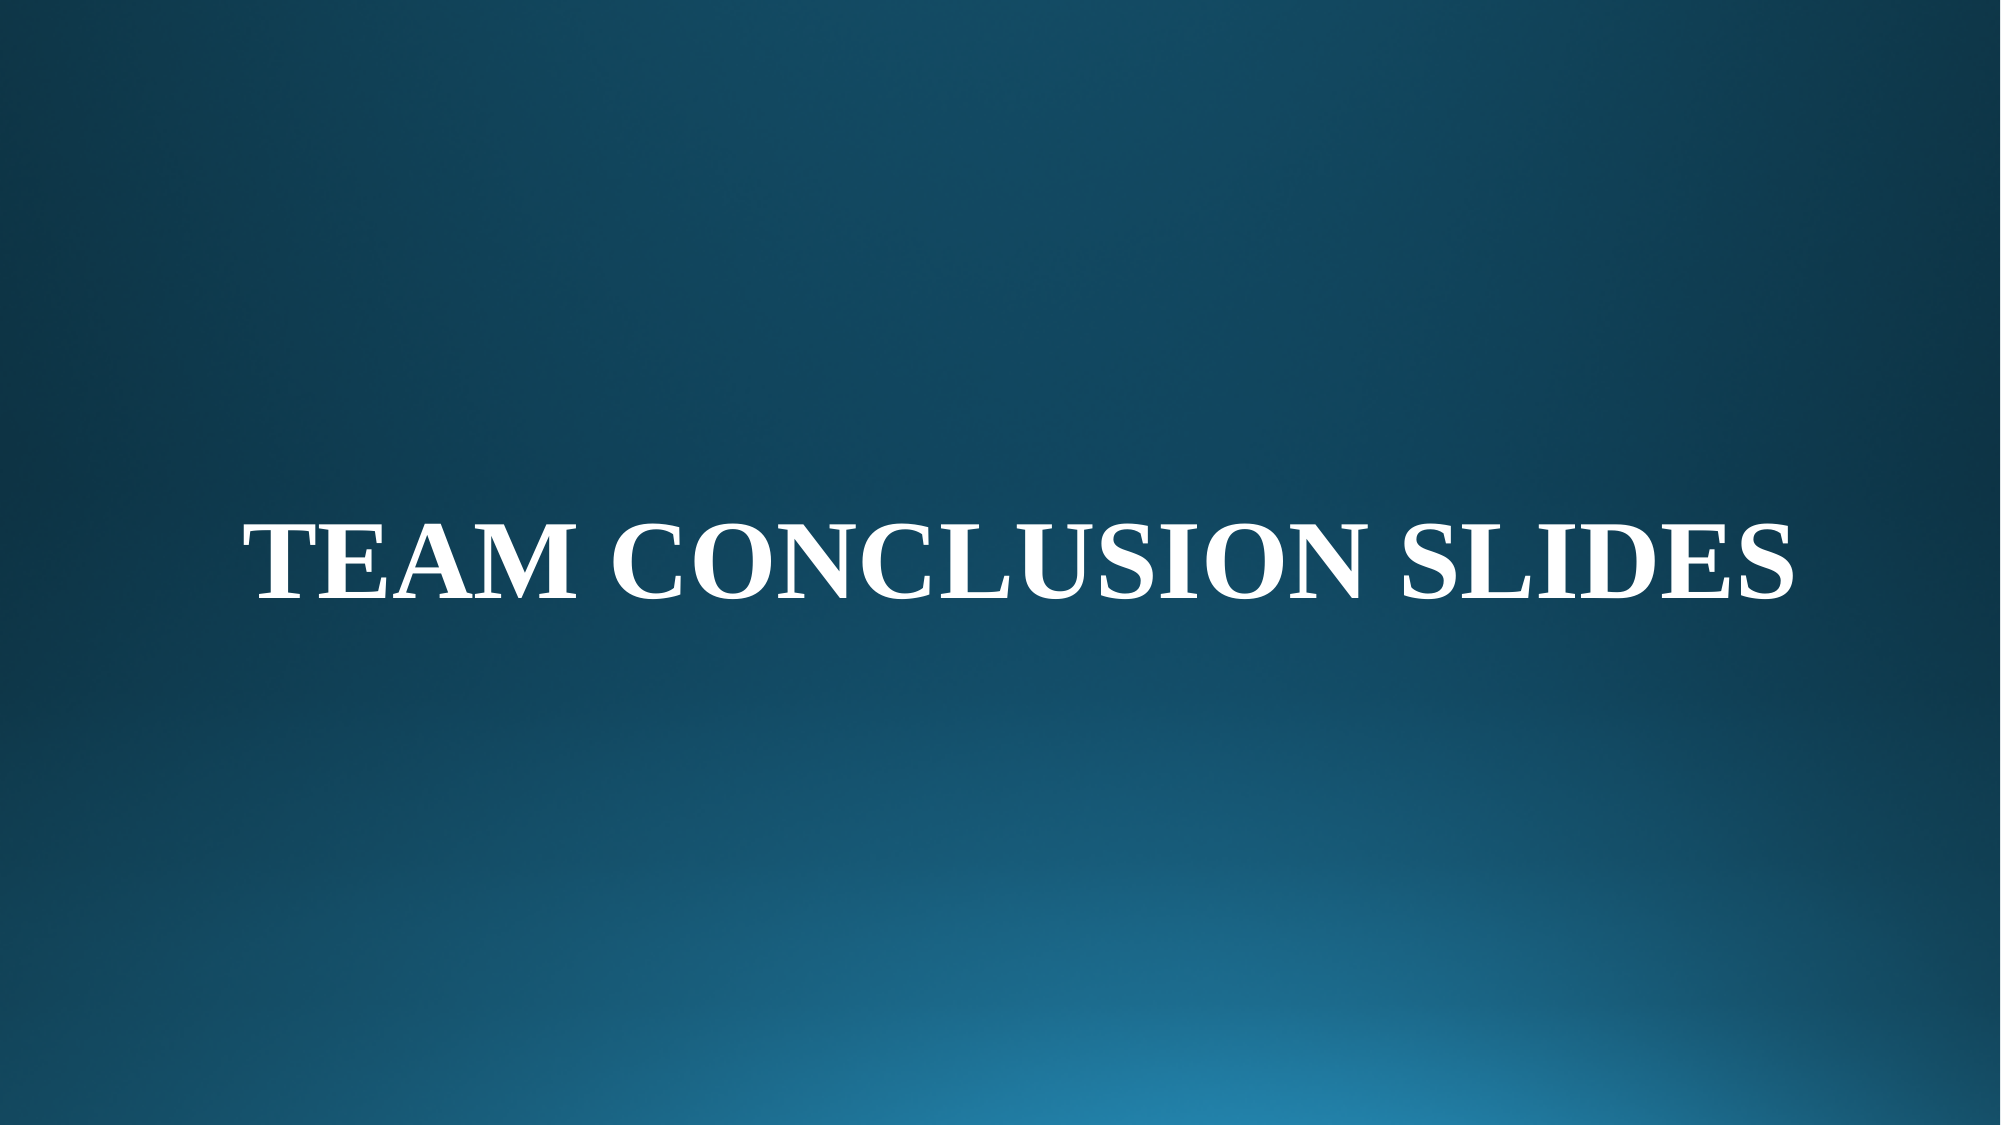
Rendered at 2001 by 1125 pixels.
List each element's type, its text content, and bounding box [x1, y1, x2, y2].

title TEAM CONCLUSION SLIDES [160, 454, 1882, 671]
picture [0, 0, 2001, 1125]
